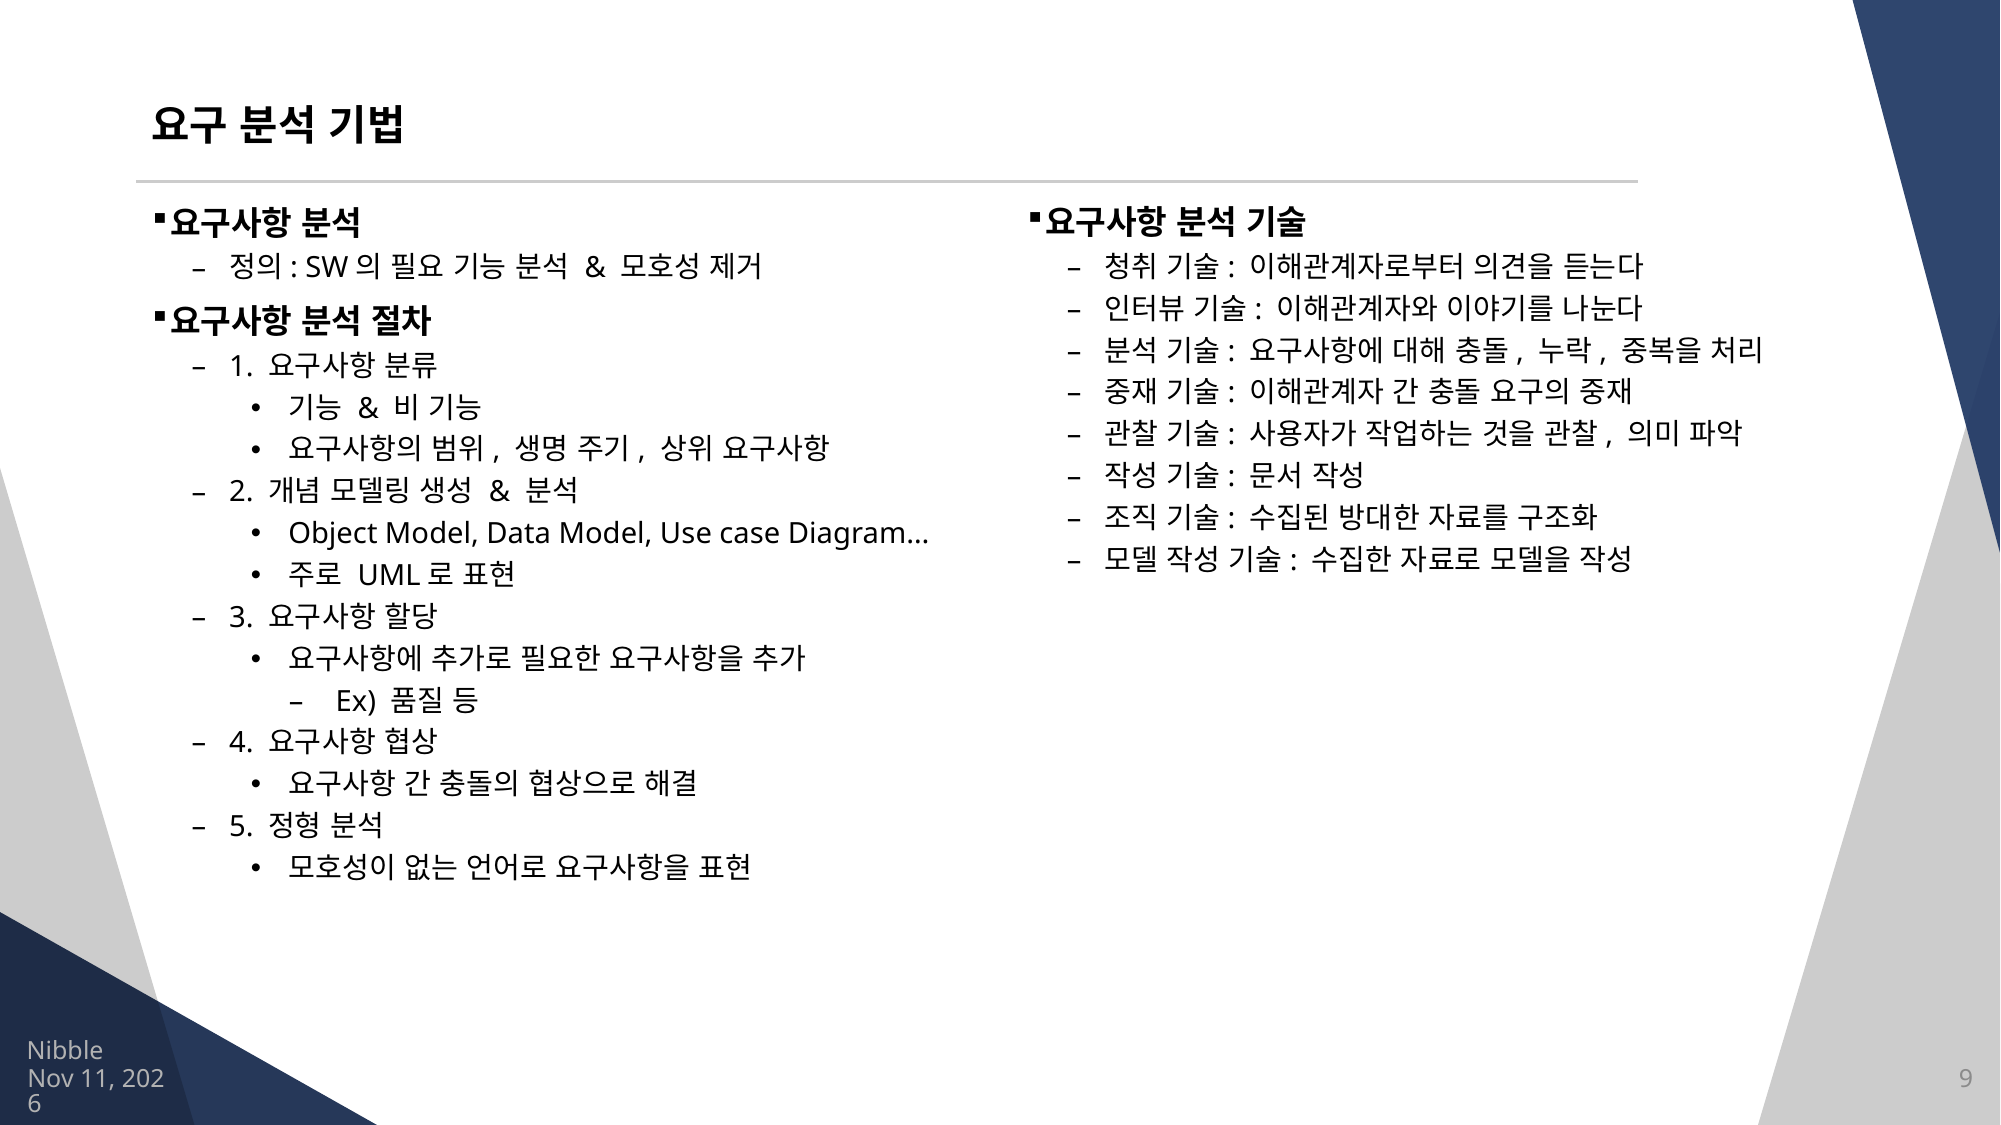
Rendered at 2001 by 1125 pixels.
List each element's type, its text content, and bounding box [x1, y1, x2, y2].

slide_number 9 [1923, 1050, 1989, 1110]
footer Nibble [11, 1020, 248, 1080]
list 요구사항 분석 기술 청취 기술: 이해관계자로부터 의견을 듣는다 인터뷰 기술: 이해관계자와 이야기를 나눈다 분석 기술: 요구사항에 대해 충돌, 누락, 중복을 처리 중재 기술: 이해관계자 간 충돌 요구의 중재 관찰 기술: 사용자가 작업하는 것을 관찰, 의미 파악 작성 기술: 문서 작성 조직 기술: 수집된 방대한 자료를 구조화 모델 작성 기술: 수집한 자료로 모델을 작성 [1012, 198, 1863, 1020]
list 요구사항 분석 정의: SW의 필요 기능 분석 & 모호성 제거 요구사항 분석 절차 1. 요구사항 분류 기능 & 비 기능 요구사항의 범위, 생명 주기, 상위 요구사항 2. 개념 모델링 생성 & 분석 Object Model, Data Model, Use case Diagram… 주로 UML로 표현 3. 요구사항 할당 요구사항에 추가로 필요한 요구사항을 추가 Ex) 품질 등 4. 요구사항 협상 요구사항 간 충돌의 협상으로 해결 5. 정형 분석 모호성이 없는 언어로 요구사항을 표현 [137, 199, 988, 1021]
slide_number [12, 1049, 190, 1110]
title 요구 분석 기법 [135, 72, 1861, 182]
